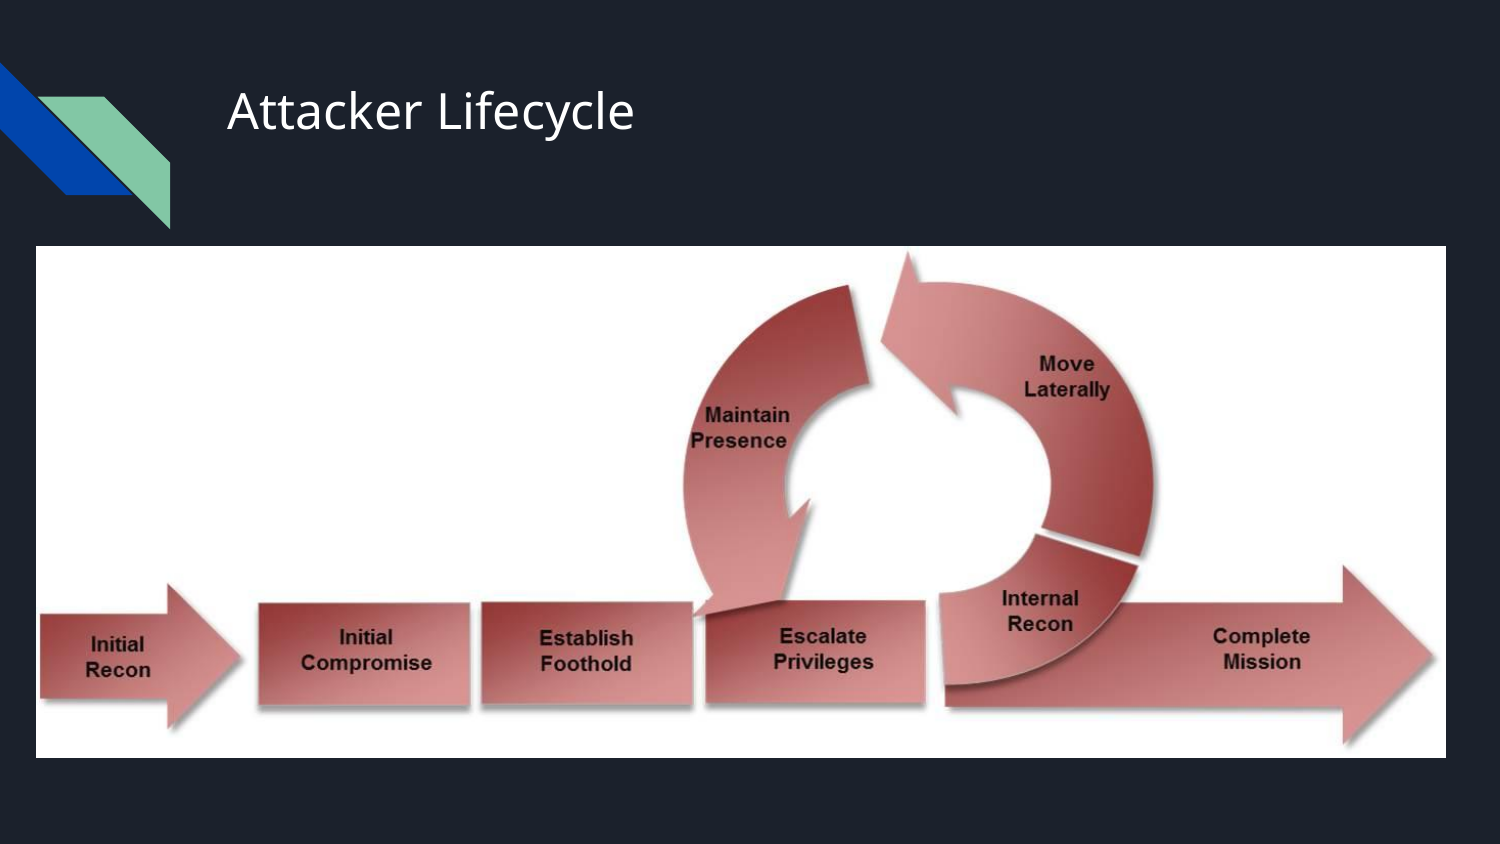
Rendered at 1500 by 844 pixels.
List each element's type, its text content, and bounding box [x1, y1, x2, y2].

title Attacker Lifecycle [212, 64, 1368, 215]
picture [35, 246, 1446, 758]
